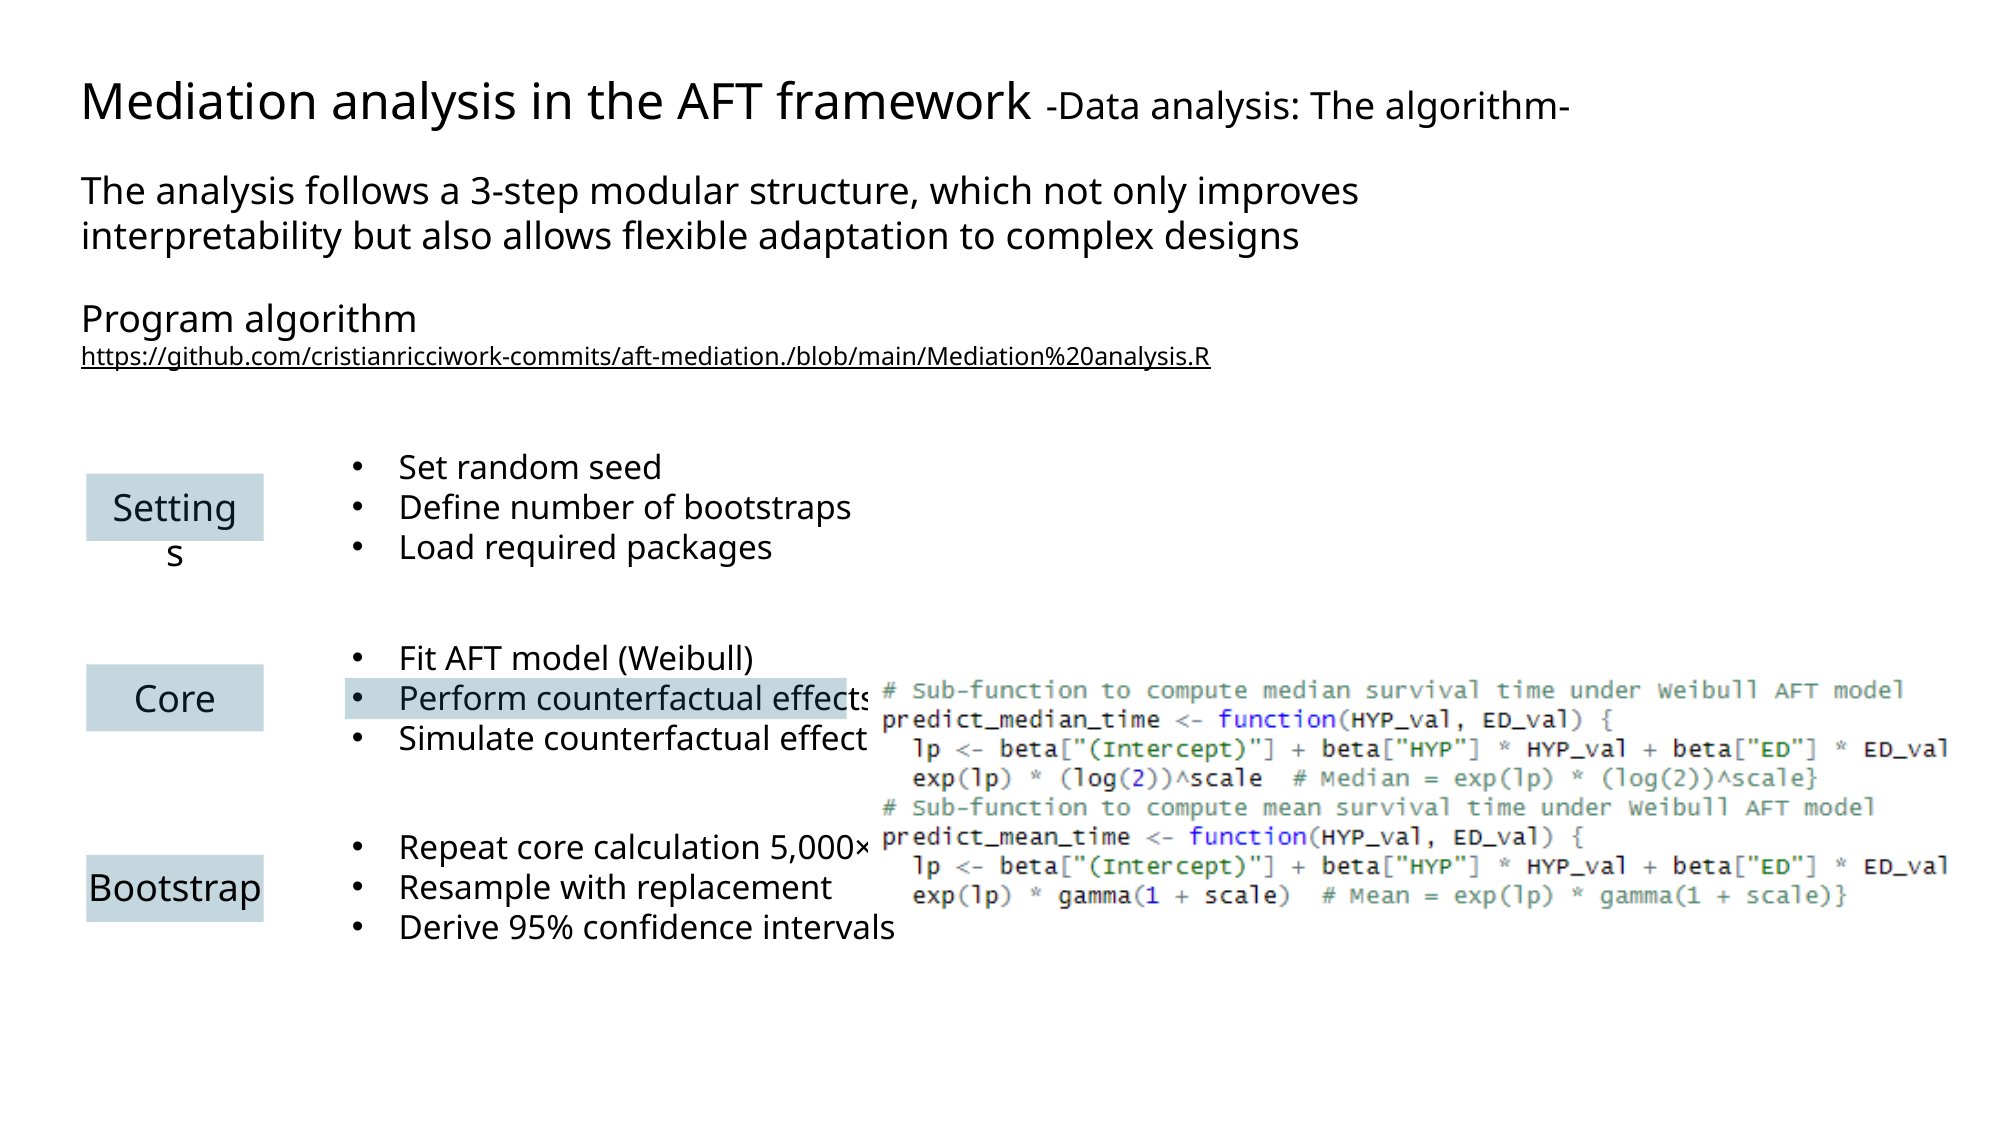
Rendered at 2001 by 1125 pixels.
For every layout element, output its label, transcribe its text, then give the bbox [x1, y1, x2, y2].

text_box [343, 676, 848, 721]
text_box Mediation analysis in the AFT framework -Data analysis: The algorithm- [66, 62, 2000, 137]
text_box Fit AFT model (Weibull) Perform counterfactual effects Simulate counterfactual effects [337, 629, 1000, 765]
picture [867, 673, 1962, 911]
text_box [85, 663, 265, 732]
text_box Set random seed Define number of bootstraps Load required packages [337, 439, 1337, 574]
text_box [65, 854, 285, 923]
text_box Program algorithm https://github.com/cristianricciwork-commits/aft-mediation./blob/main/Mediation%20analysis.R [66, 287, 1723, 382]
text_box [85, 473, 265, 542]
text_box Repeat core calculation 5,000× Resample with replacement Derive 95% confidence intervals [337, 818, 1337, 954]
text_box The analysis follows a 3-step modular structure, which not only improves interpretability but also allows flexible adaptation to complex designs [66, 159, 1590, 265]
